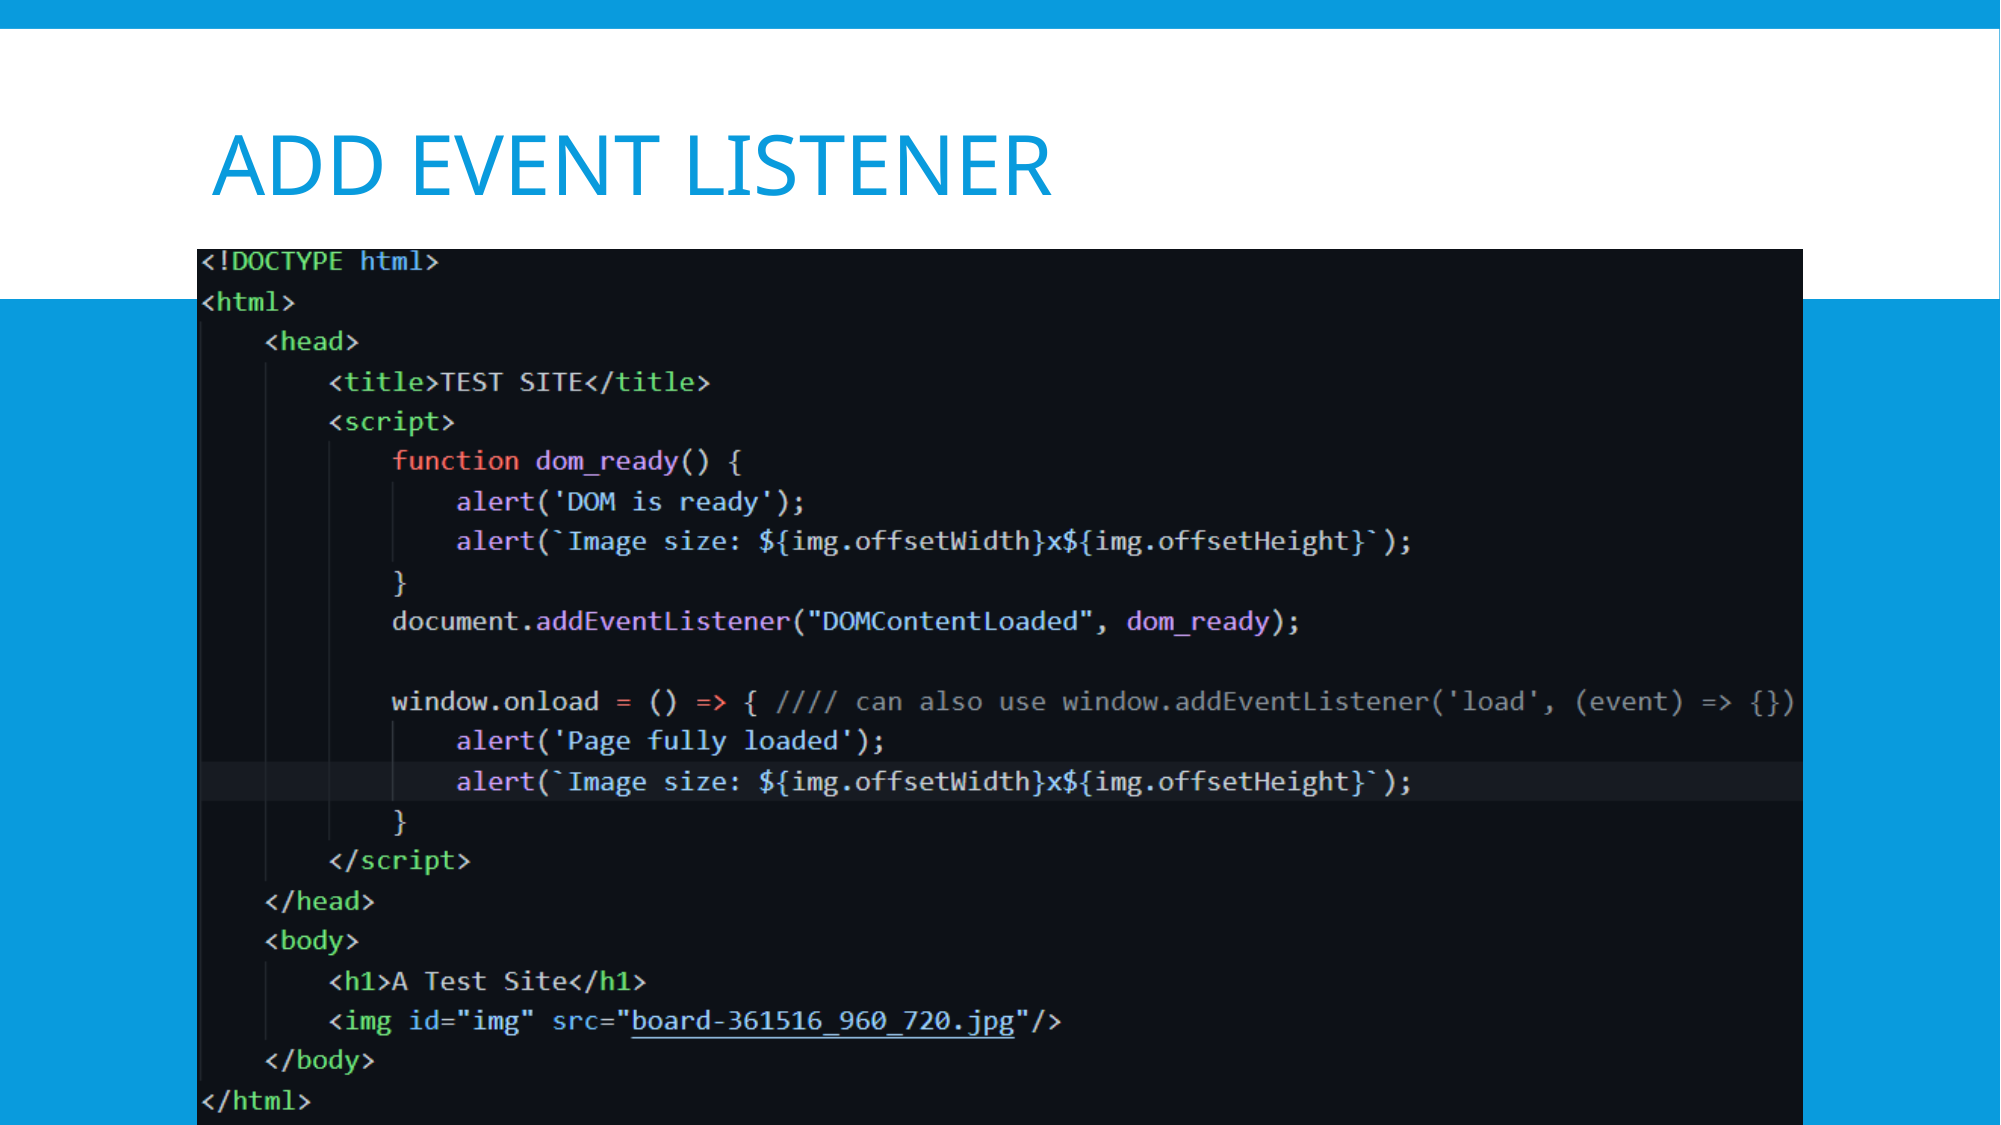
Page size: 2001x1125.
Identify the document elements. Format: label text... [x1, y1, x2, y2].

title Add event listener [197, 46, 1803, 246]
picture [197, 249, 1803, 1125]
